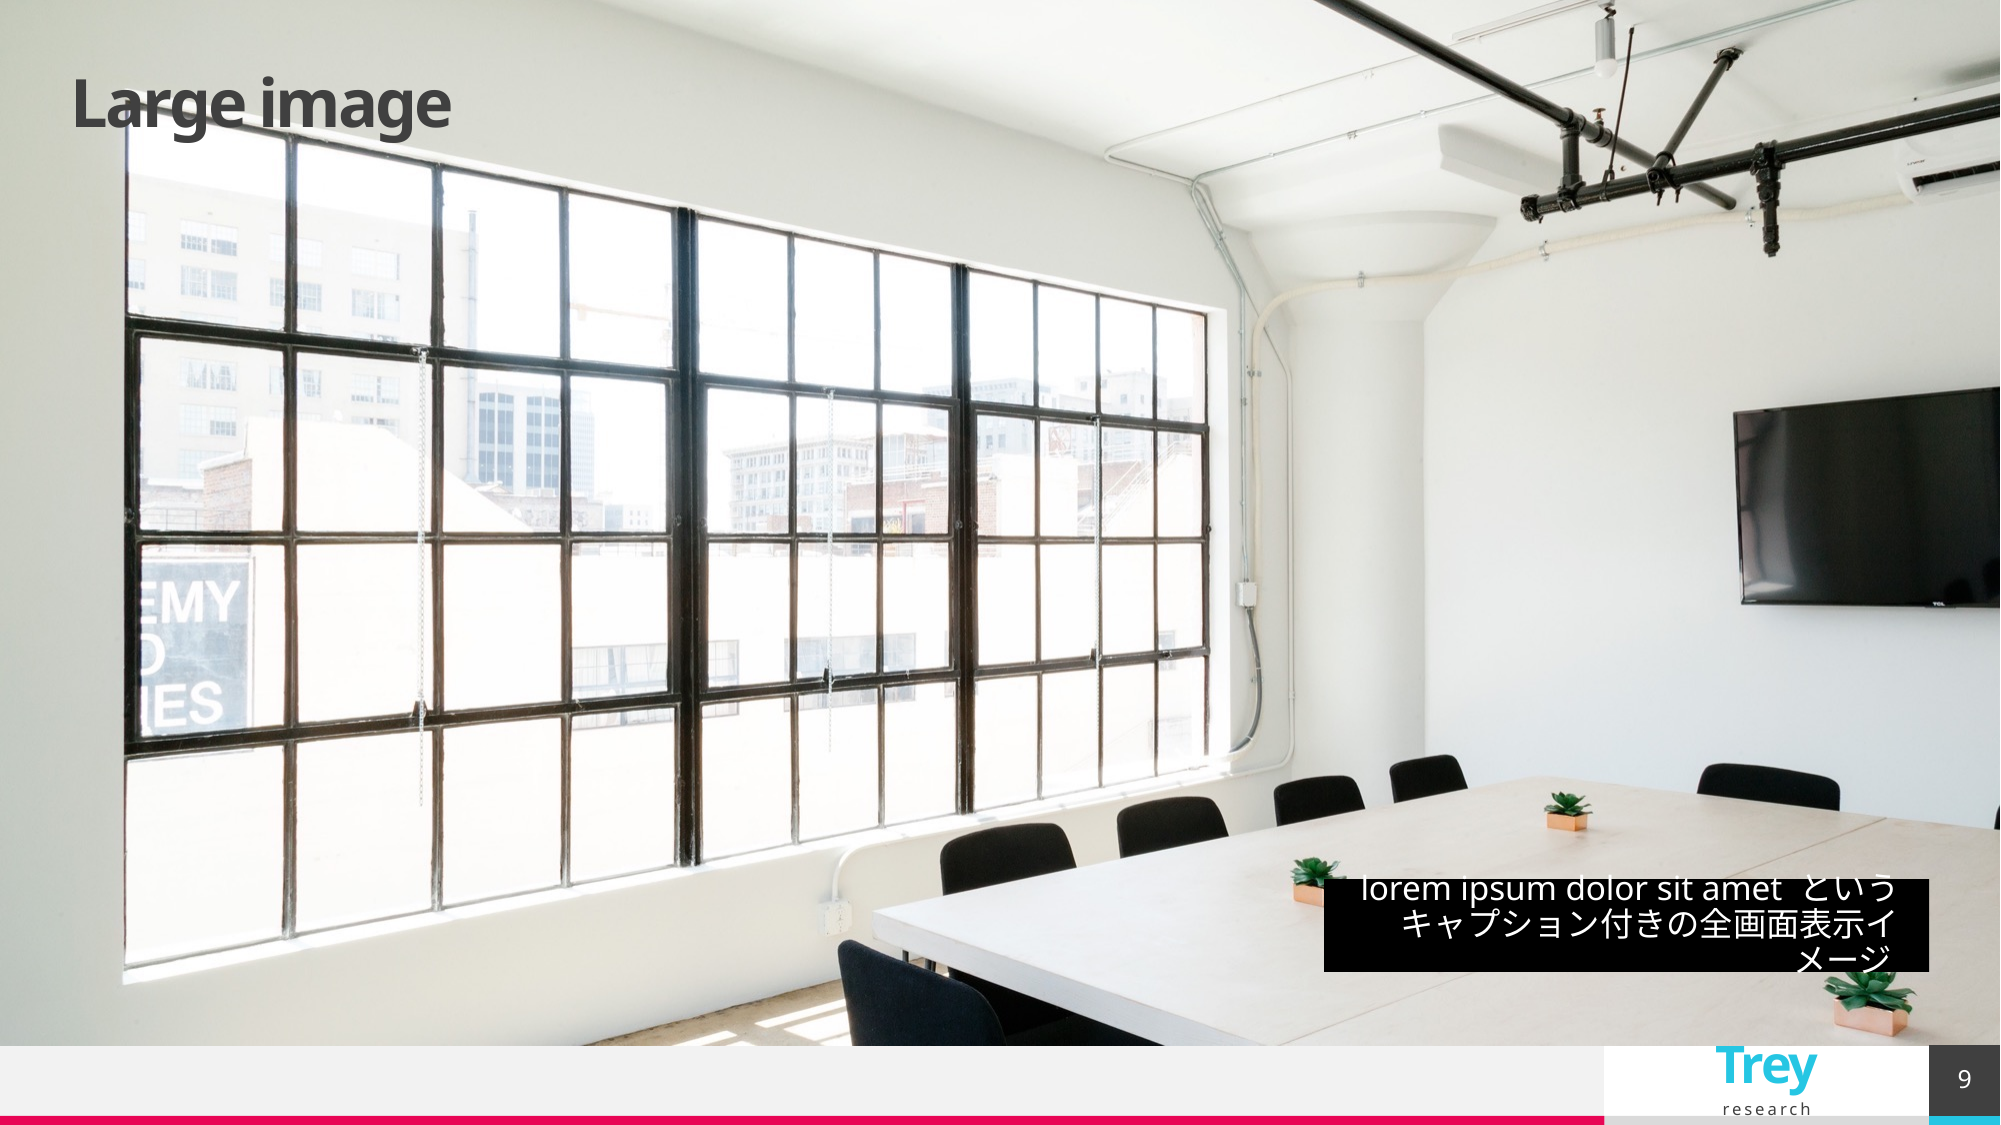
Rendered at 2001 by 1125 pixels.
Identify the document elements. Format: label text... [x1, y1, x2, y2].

picture [0, 0, 2000, 1046]
slide_number 9 [1929, 1046, 2000, 1116]
